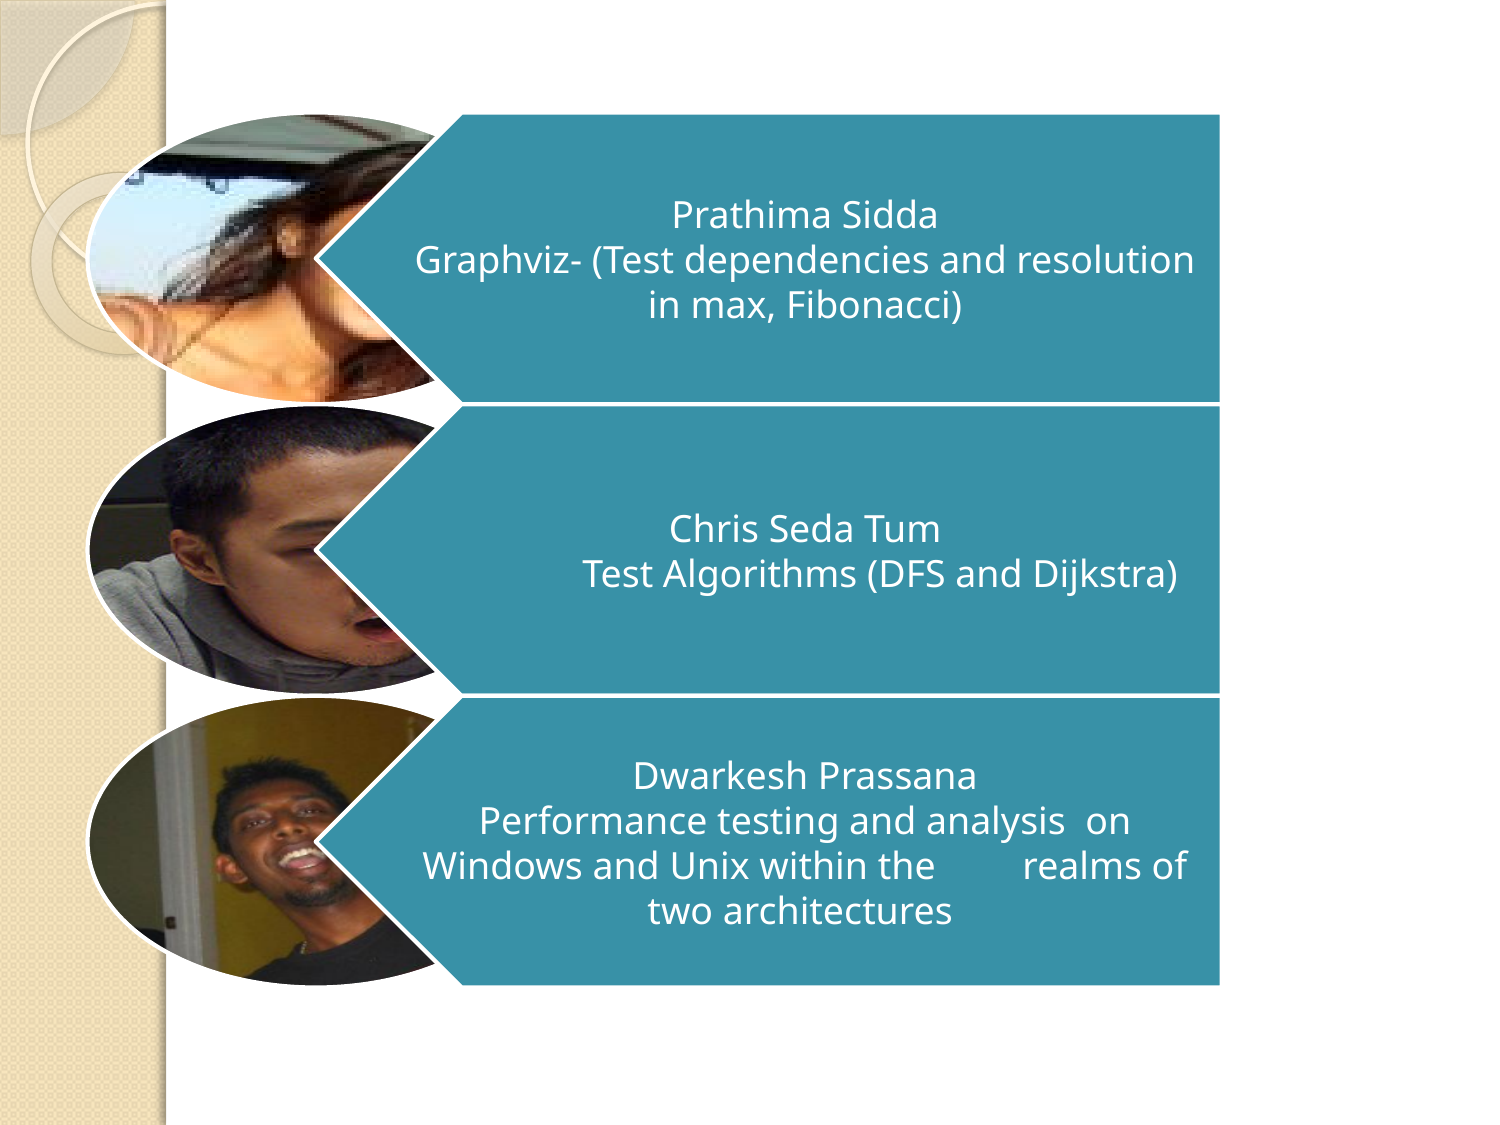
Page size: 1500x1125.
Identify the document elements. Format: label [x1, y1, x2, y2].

text_box [87, 112, 1451, 988]
